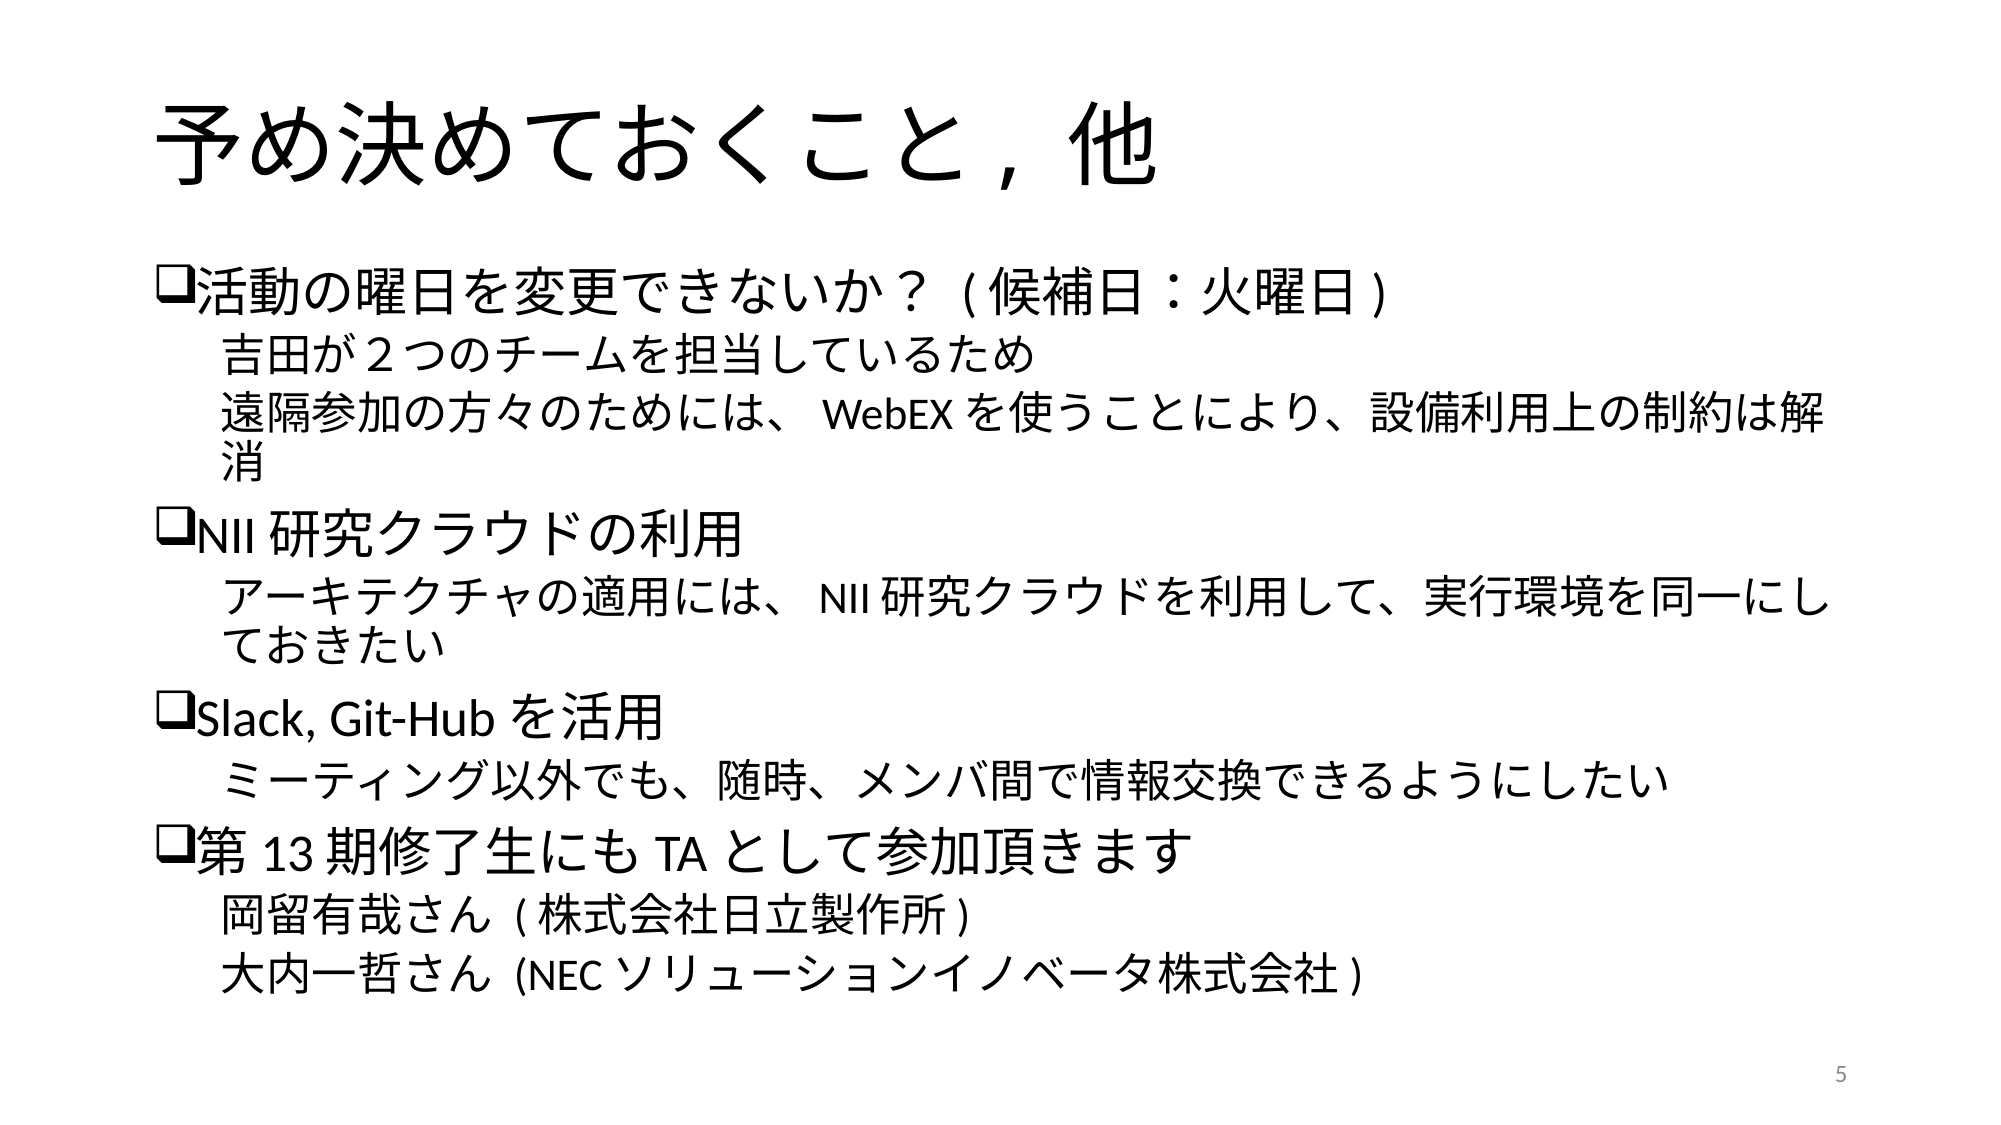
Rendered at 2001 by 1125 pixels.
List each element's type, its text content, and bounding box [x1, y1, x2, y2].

title 予め決めておくこと, 他 [137, 40, 1863, 257]
list 活動の曜日を変更できないか？ (候補日：火曜日) 吉田が２つのチームを担当しているため 遠隔参加の方々のためには、WebEXを使うことにより、設備利用上の制約は解消 NII研究クラウドの利用 アーキテクチャの適用には、NII研究クラウドを利用して、実行環境を同一にしておきたい Slack, Git-Hubを活用 ミーティング以外でも、随時、メンバ間で情報交換できるようにしたい 第13期修了生にもTAとして参加頂きます 岡留有哉さん (株式会社日立製作所) 大内一哲さん (NECソリューションイノベータ株式会社) [137, 257, 1863, 1014]
slide_number 5 [1412, 1042, 1863, 1103]
